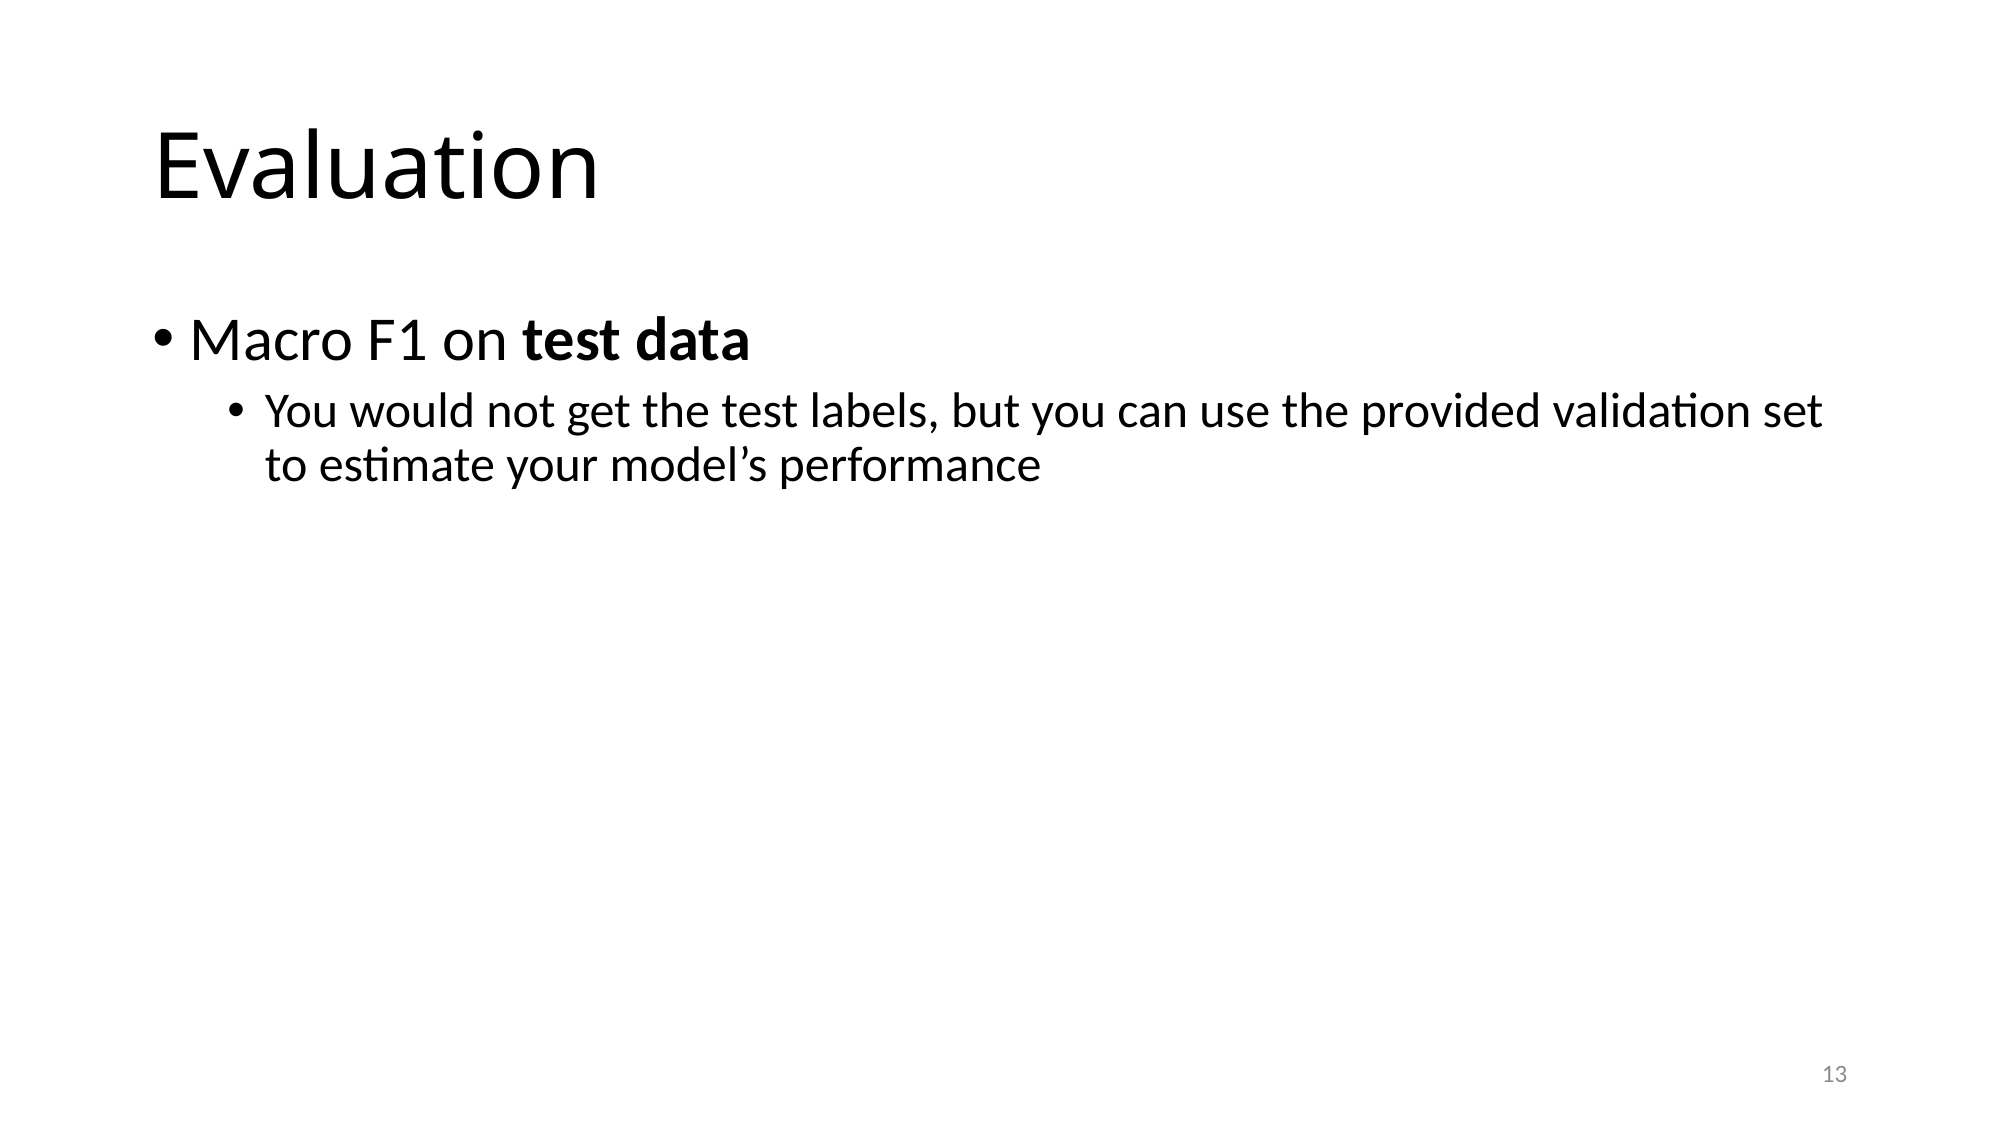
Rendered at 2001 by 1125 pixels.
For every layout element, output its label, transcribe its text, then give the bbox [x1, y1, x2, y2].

title Evaluation [137, 59, 1863, 278]
list Macro F1 on test data You would not get the test labels, but you can use the provided validation set to estimate your model’s performance [137, 299, 1863, 1014]
slide_number 13 [1412, 1042, 1863, 1103]
